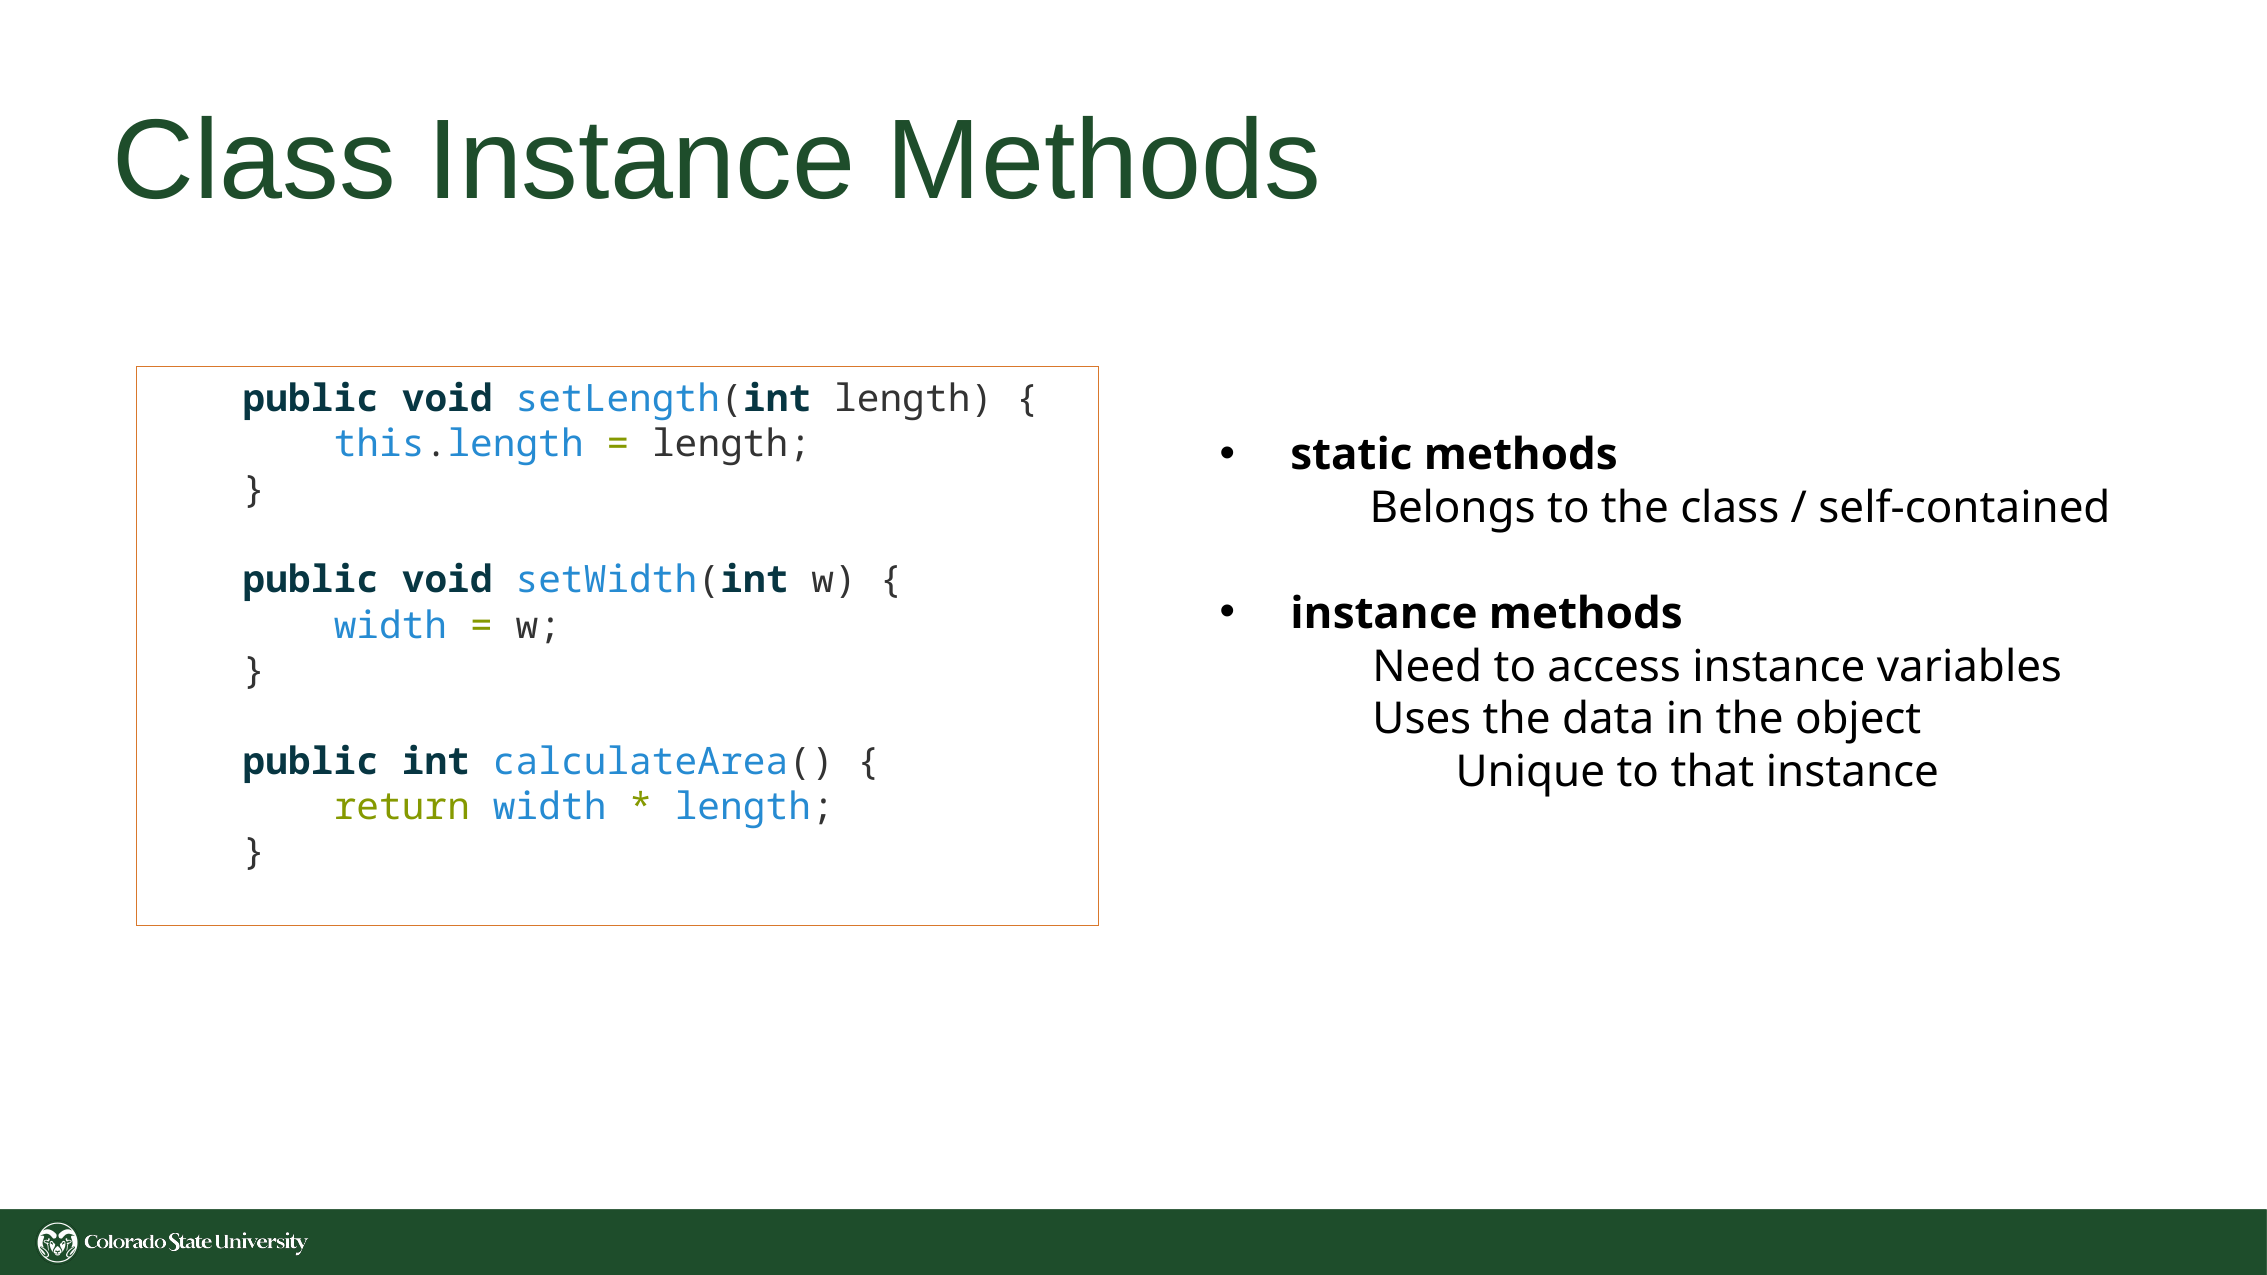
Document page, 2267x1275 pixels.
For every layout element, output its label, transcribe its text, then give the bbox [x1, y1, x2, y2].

text_box public void setLength(int length) { this.length = length; } public void setWidth(int w) { width = w; } public int calculateArea() { return width * length; } [136, 366, 1099, 926]
text_box static methods Belongs to the class / self-contained instance methods Need to access instance variables Uses the data in the object Unique to that instance [1204, 418, 2225, 887]
title Class Instance Methods [103, 48, 2164, 232]
picture [25, 1209, 320, 1275]
